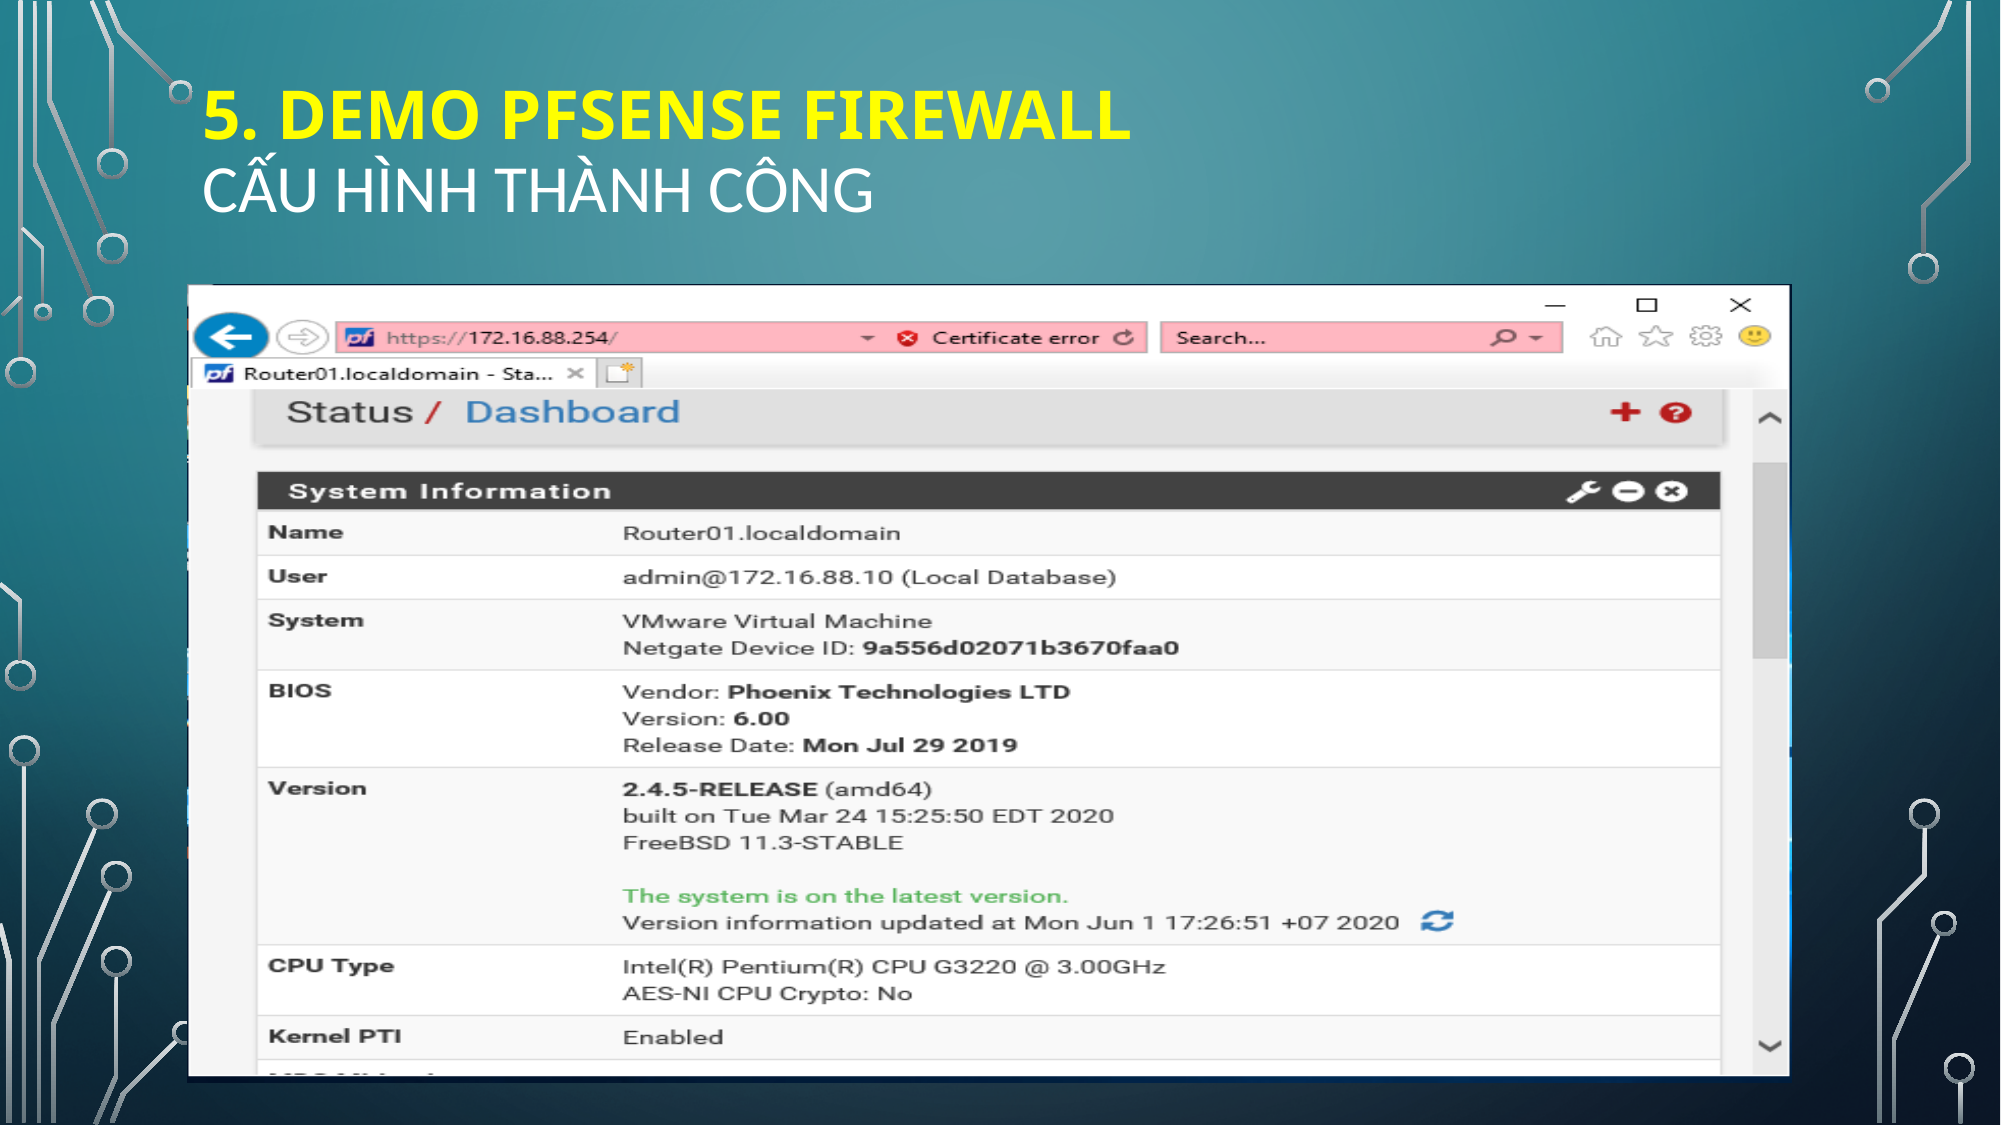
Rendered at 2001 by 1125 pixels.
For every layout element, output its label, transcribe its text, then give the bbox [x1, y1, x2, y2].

picture [186, 284, 1792, 1083]
title 5. DEMO PFSENSE FIREWALL Cấu hình thành công [187, 73, 1813, 317]
